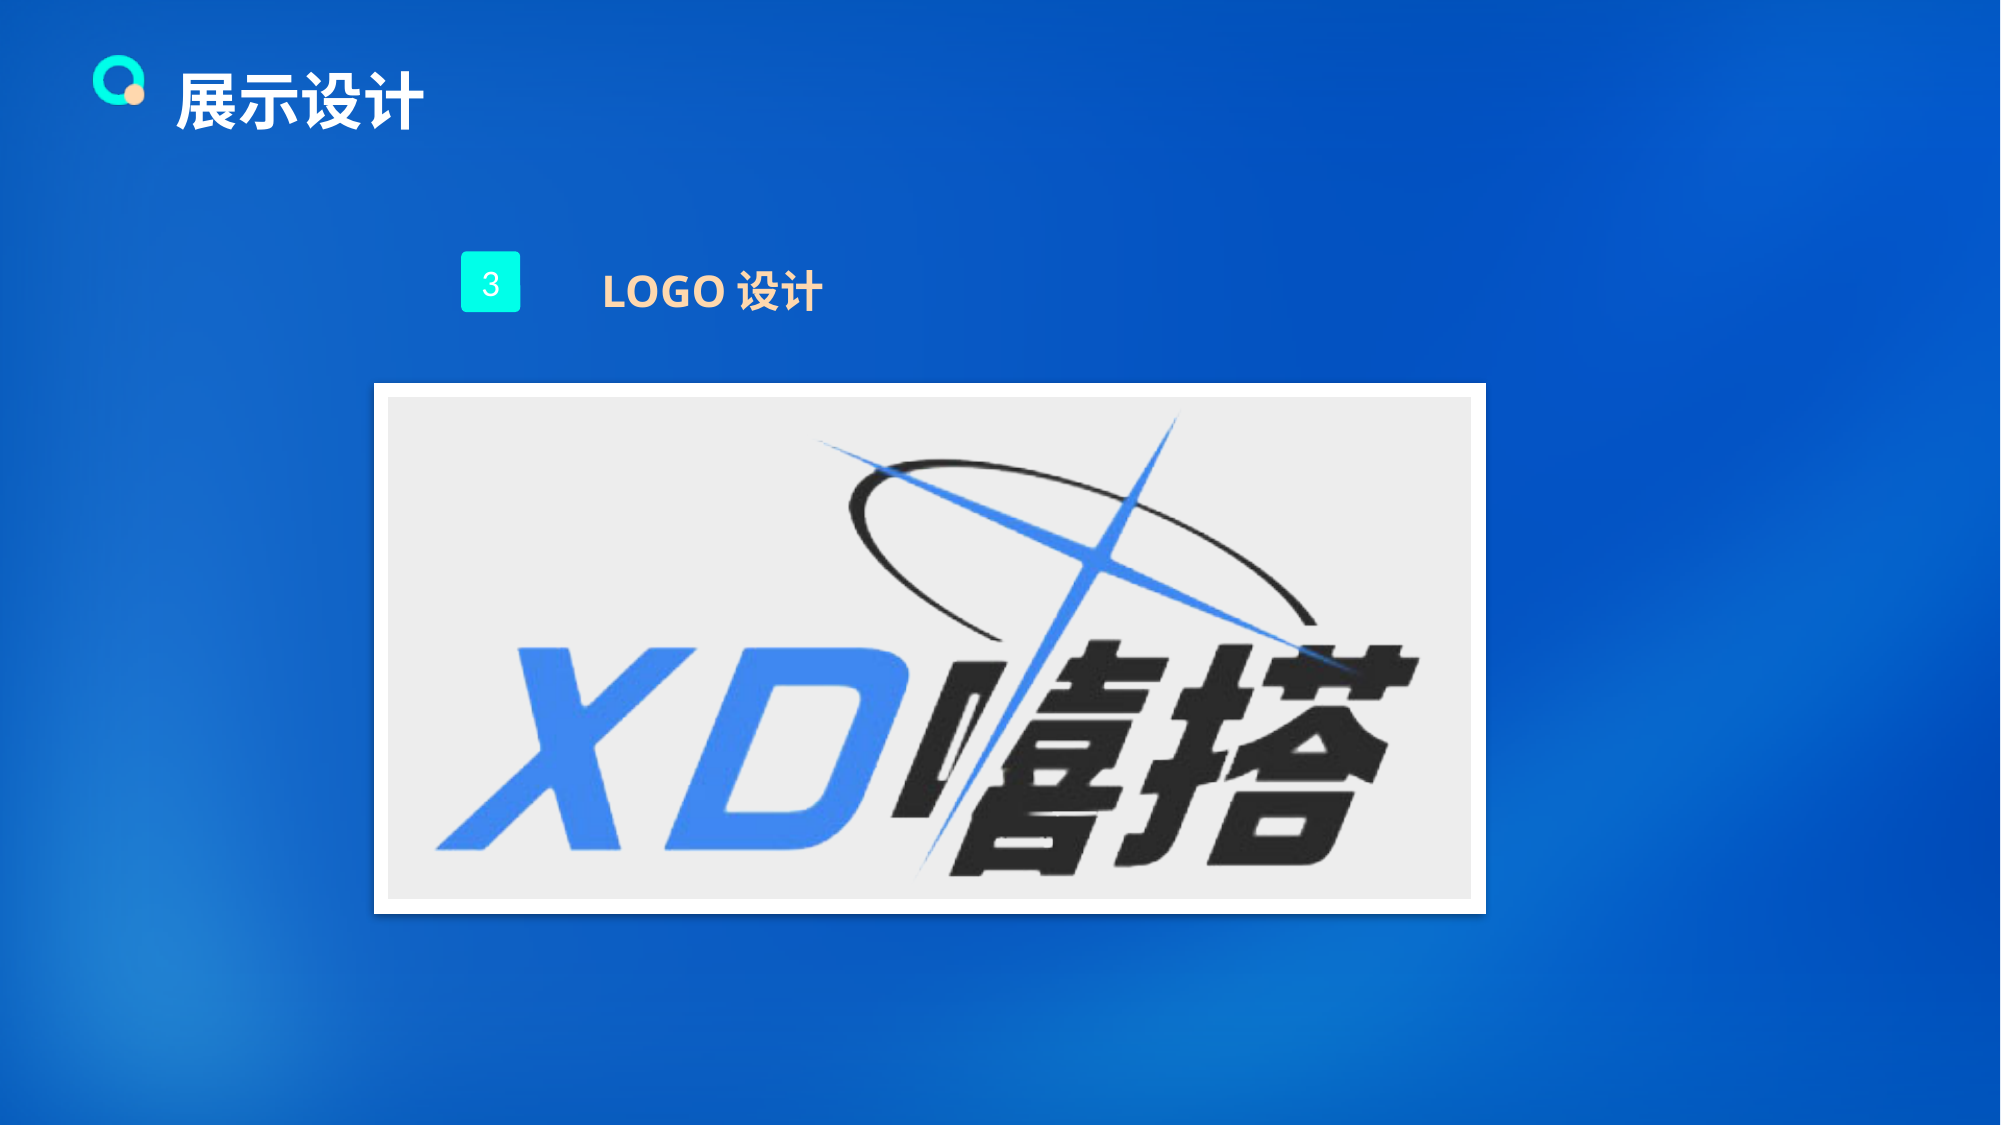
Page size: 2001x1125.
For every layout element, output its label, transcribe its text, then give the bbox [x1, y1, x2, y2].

text_box 展示设计 [159, 15, 1700, 147]
picture [0, 0, 2001, 1125]
text_box 3 [459, 249, 523, 315]
text_box LOGO设计 [584, 254, 1108, 370]
